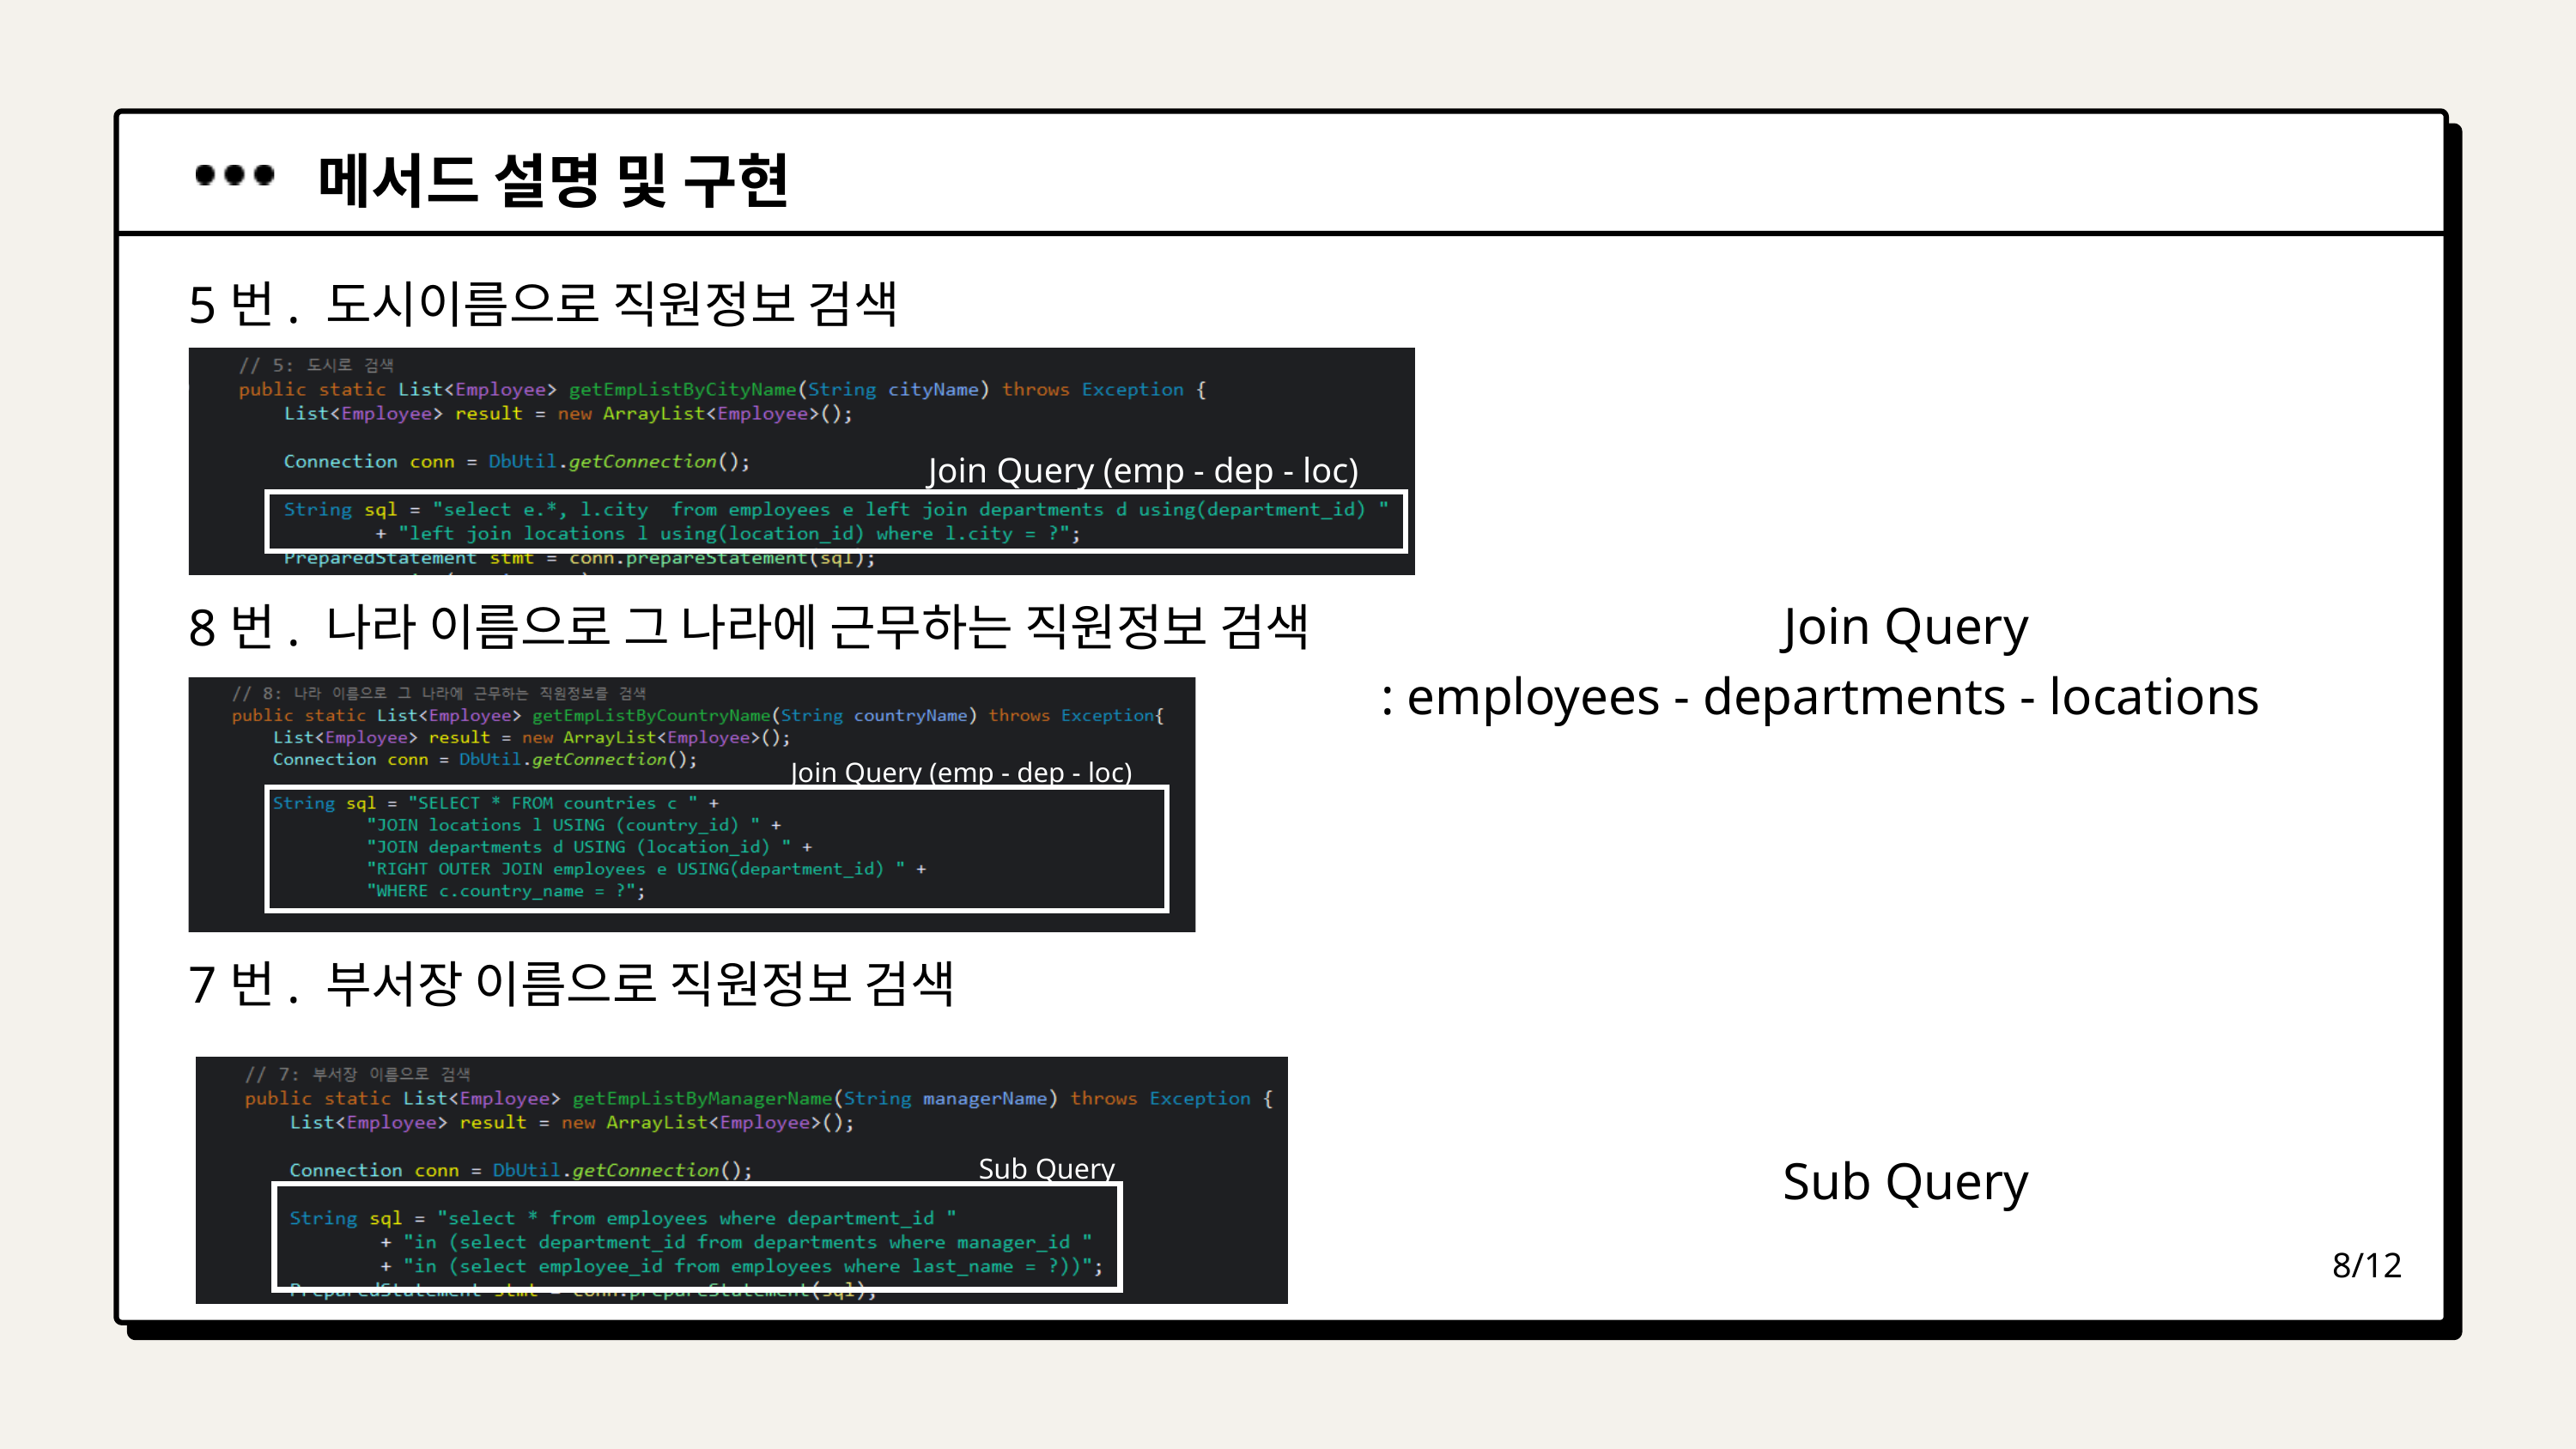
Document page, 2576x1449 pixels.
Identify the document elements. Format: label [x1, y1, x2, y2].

text_box [129, 125, 2460, 1338]
text_box [116, 111, 2447, 1324]
text_box [266, 787, 1168, 912]
text_box [274, 1183, 1121, 1290]
text_box [188, 348, 1416, 576]
